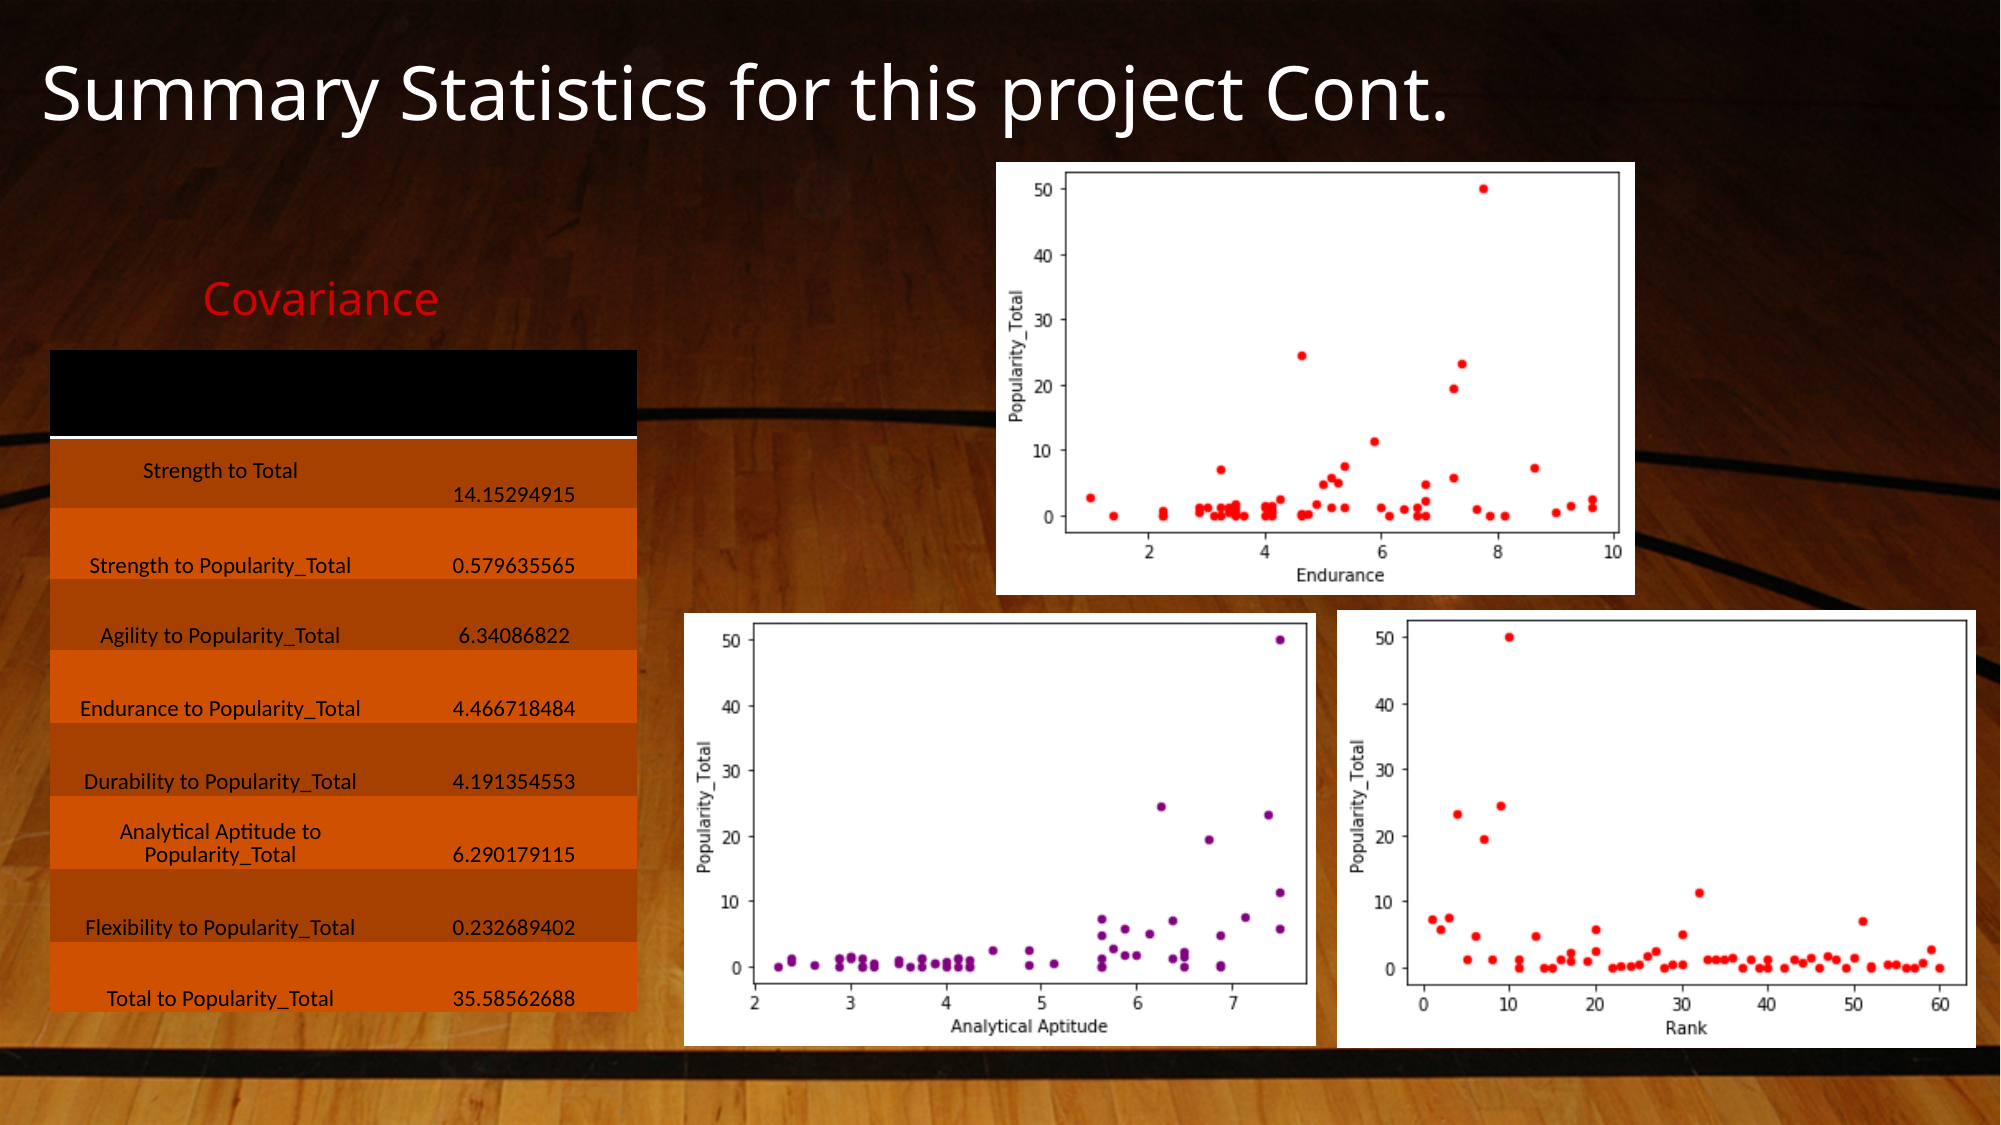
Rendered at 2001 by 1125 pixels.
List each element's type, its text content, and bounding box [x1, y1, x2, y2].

table_cell Strength to Popularity_Total [50, 508, 391, 579]
table_cell Analytical Aptitude to Popularity_Total [50, 796, 391, 869]
table_cell 35.58562688 [391, 942, 637, 1012]
table_cell Endurance to Popularity_Total [50, 650, 391, 723]
table_cell Agility to Popularity_Total [50, 579, 391, 650]
table_cell 4.191354553 [391, 723, 637, 796]
table_cell Strength to Total [50, 439, 391, 508]
table_cell 0.579635565 [391, 508, 637, 579]
picture [0, 0, 2001, 1125]
table_cell 4.466718484 [391, 650, 637, 723]
table_cell 6.290179115 [391, 796, 637, 869]
table_cell 0.232689402 [391, 869, 637, 942]
table_header [50, 350, 391, 436]
text_box Covariance [187, 262, 463, 333]
title Summary Statistics for this project Cont. [26, 18, 1677, 144]
table_cell Total to Popularity_Total [50, 942, 391, 1012]
table_cell 6.34086822 [391, 579, 637, 650]
table_cell Durability to Popularity_Total [50, 723, 391, 796]
table_cell Flexibility to Popularity_Total [50, 869, 391, 942]
table_header [391, 350, 637, 436]
table_cell 14.15294915 [391, 439, 637, 508]
